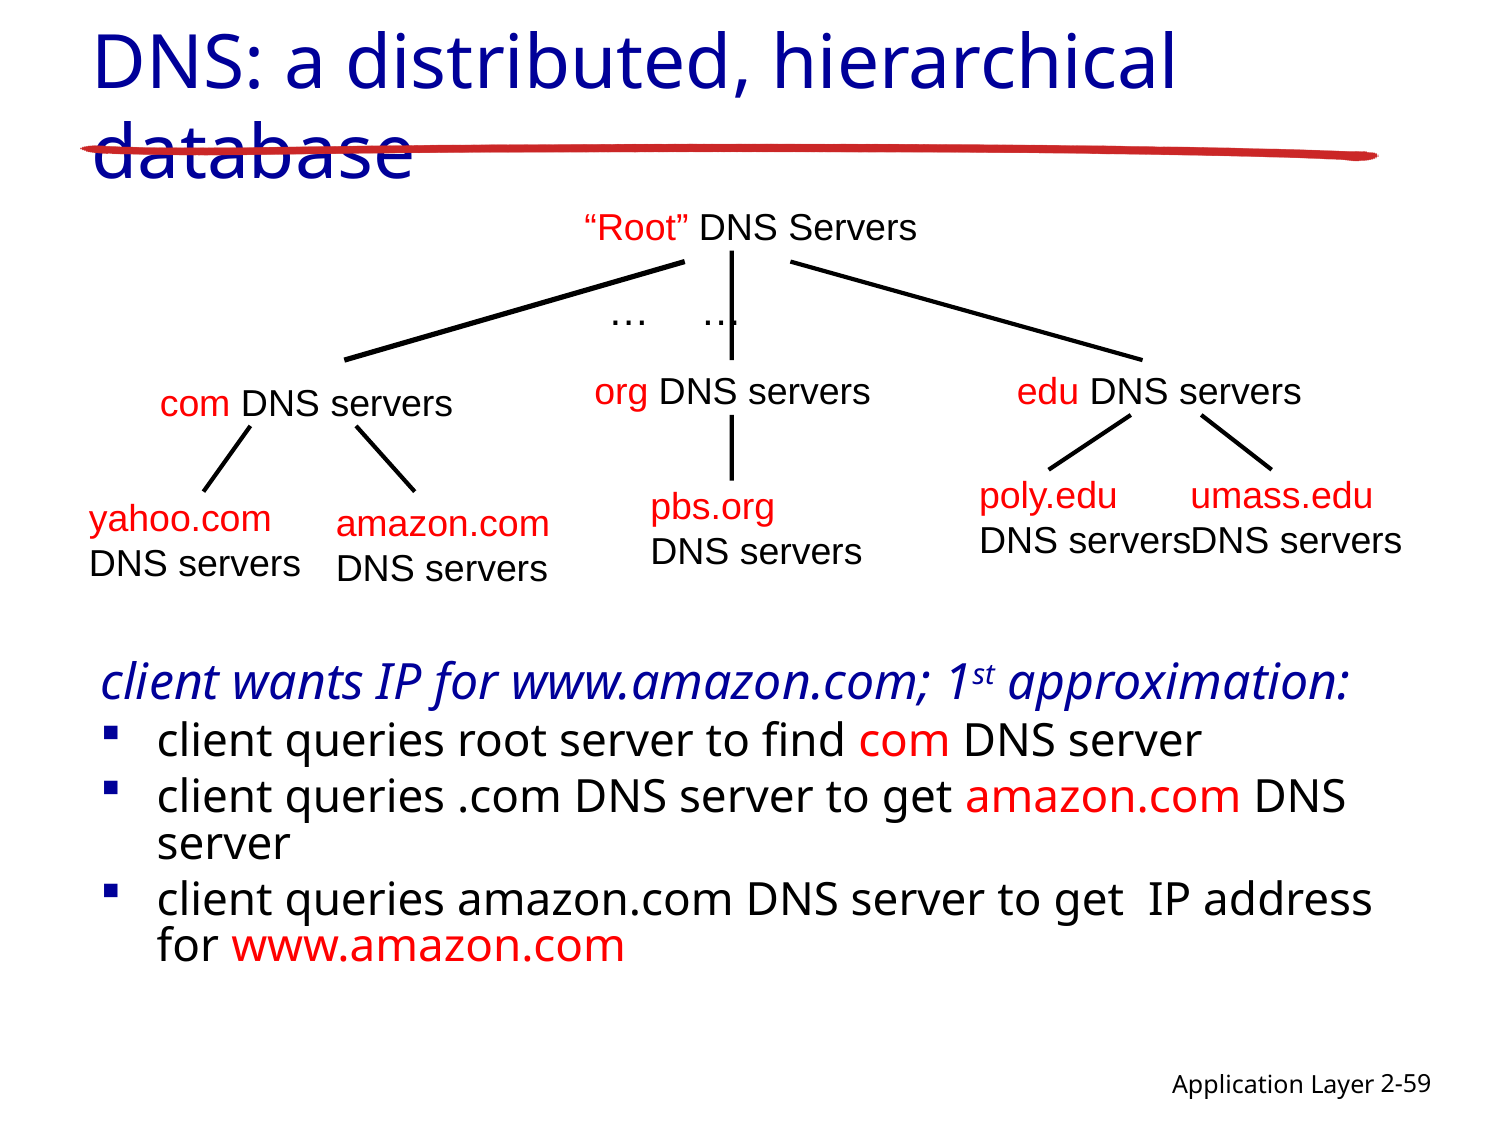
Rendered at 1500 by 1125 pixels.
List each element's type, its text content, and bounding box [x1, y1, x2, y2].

picture [74, 139, 1395, 166]
title DNS: a distributed, hierarchical database [76, 26, 1393, 138]
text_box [71, 195, 1419, 598]
title DNS: a distributed, hierarchical database [76, 174, 1393, 181]
list client wants IP for www.amazon.com; 1st approximation: client queries root server to find com DNS server client queries .com DNS server to get amazon.com DNS server client queries amazon.com DNS server to get IP address for www.amazon.com [85, 651, 1426, 1002]
slide_number 2-59 [1365, 1059, 1477, 1106]
footer Application Layer [914, 1060, 1391, 1109]
